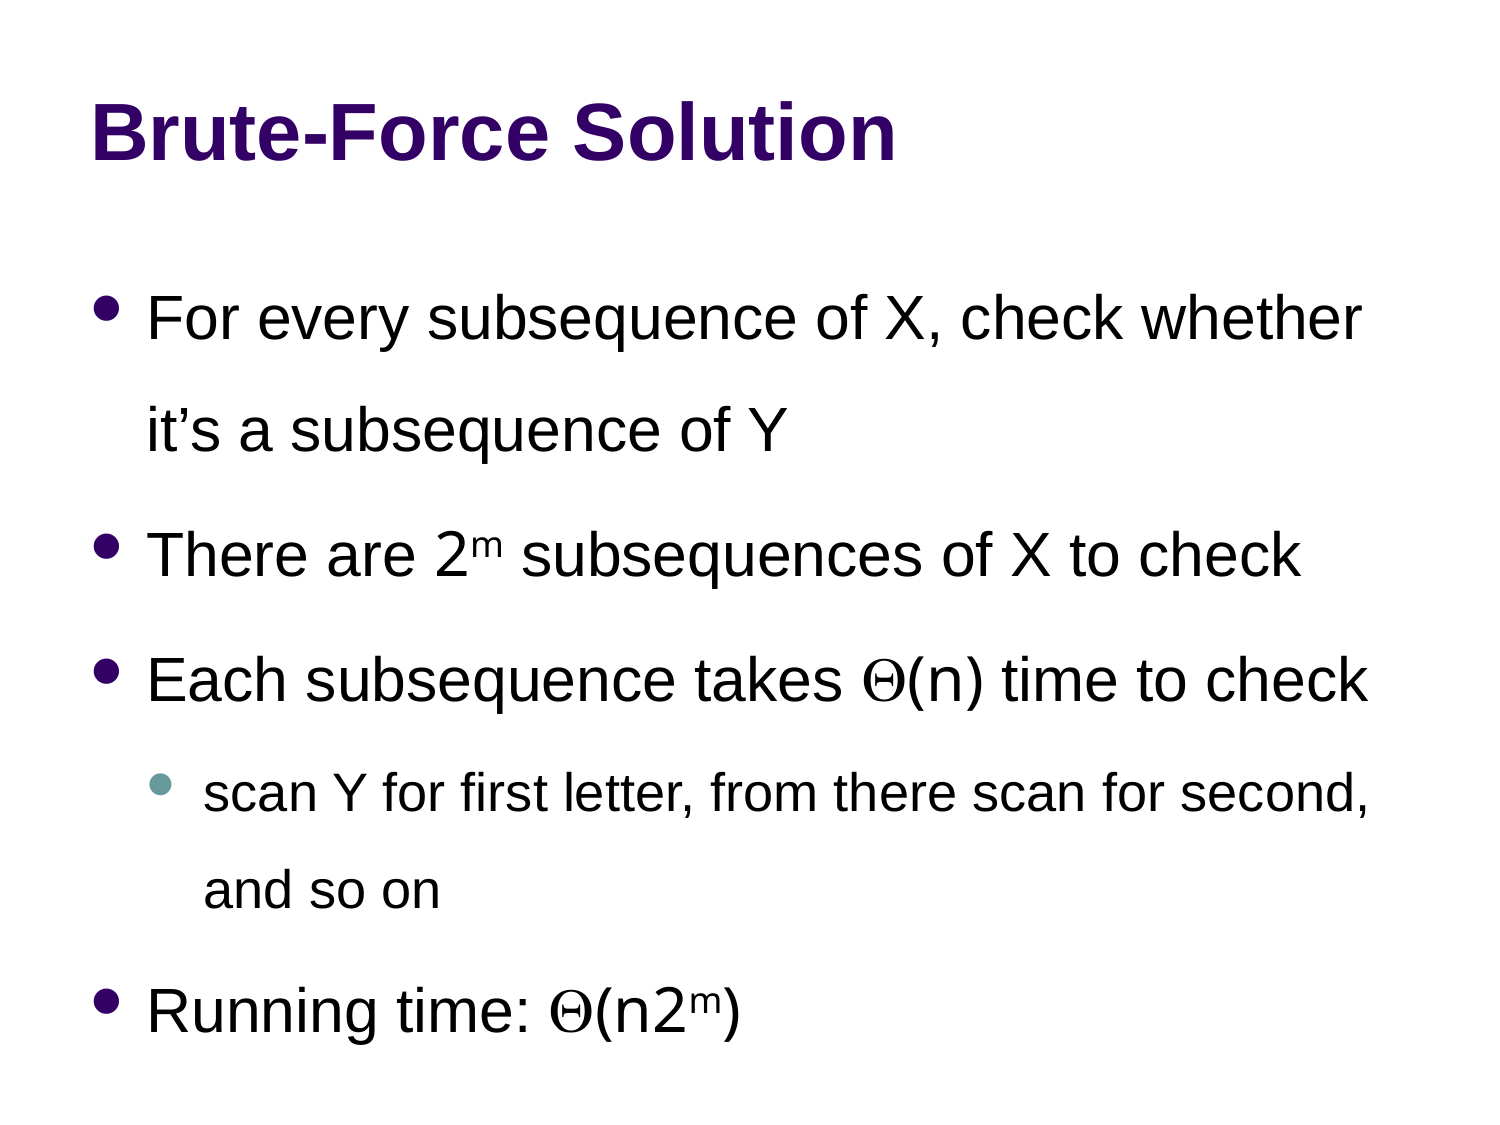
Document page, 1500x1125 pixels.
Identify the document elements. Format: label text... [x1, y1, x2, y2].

title Brute-Force Solution [75, 20, 1425, 184]
list For every subsequence of X, check whether it’s a subsequence of Y There are 2m subsequences of X to check Each subsequence takes (n) time to check scan Y for first letter, from there scan for second, and so on Running time: (n2m) [75, 232, 1425, 956]
